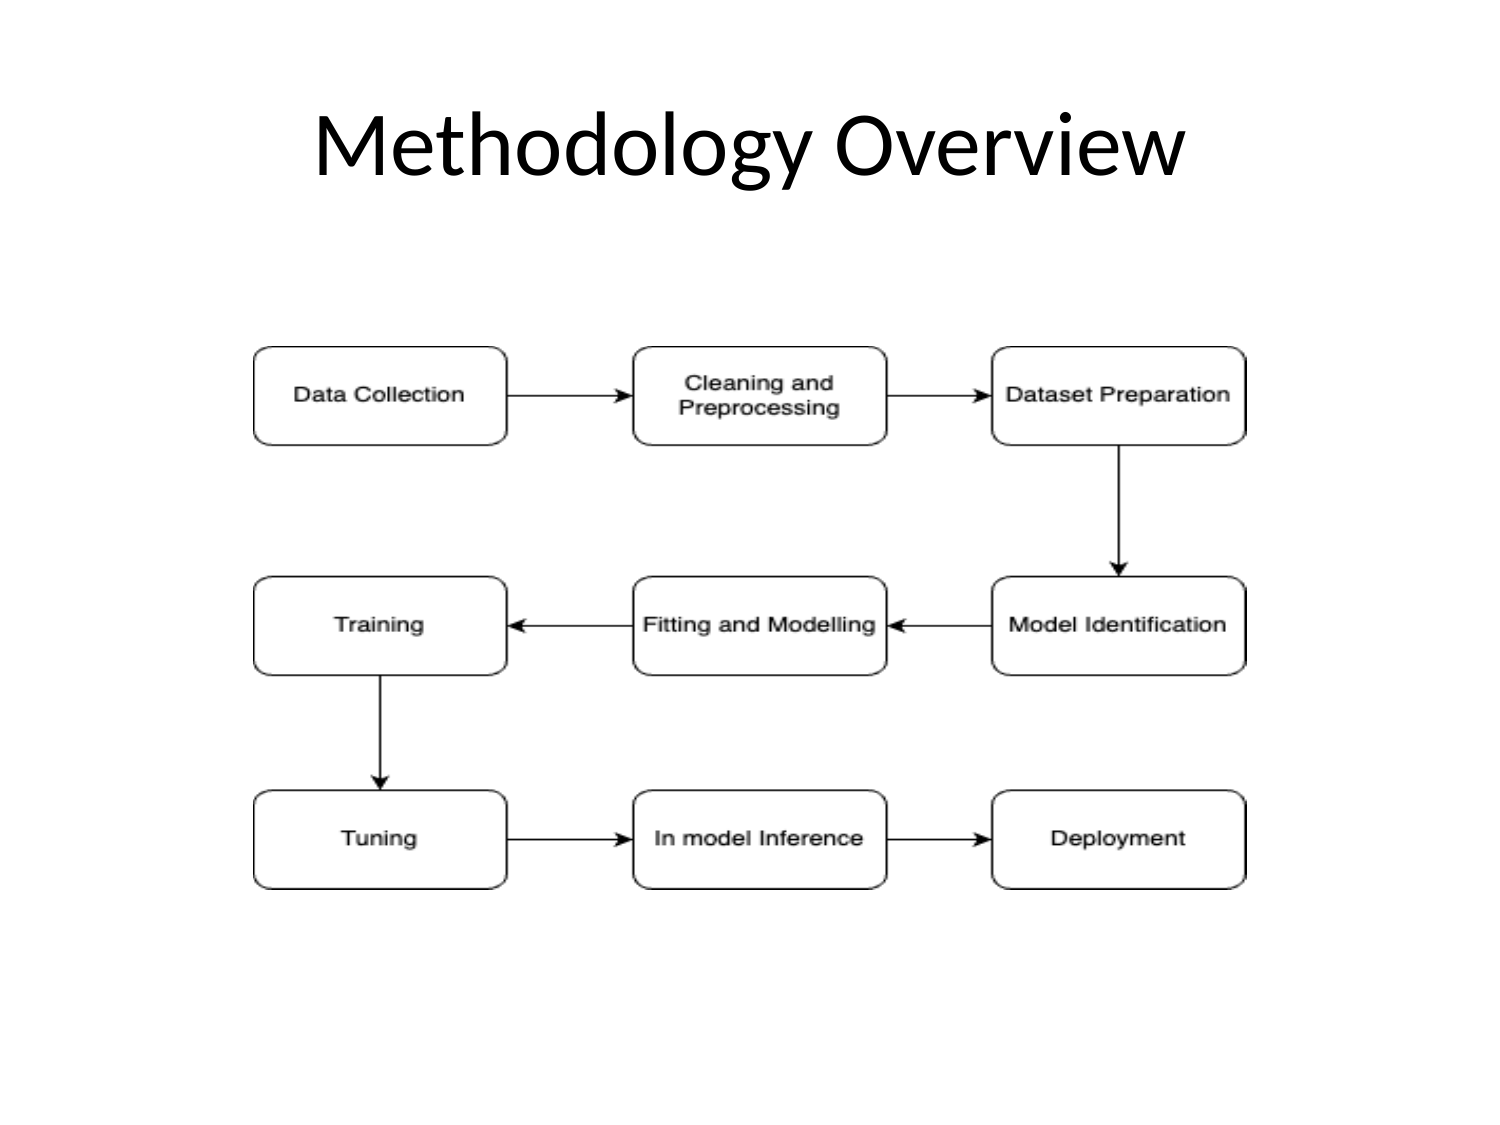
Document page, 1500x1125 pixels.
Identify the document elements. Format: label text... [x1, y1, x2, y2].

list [253, 346, 1247, 891]
title Methodology Overview [75, 45, 1425, 233]
